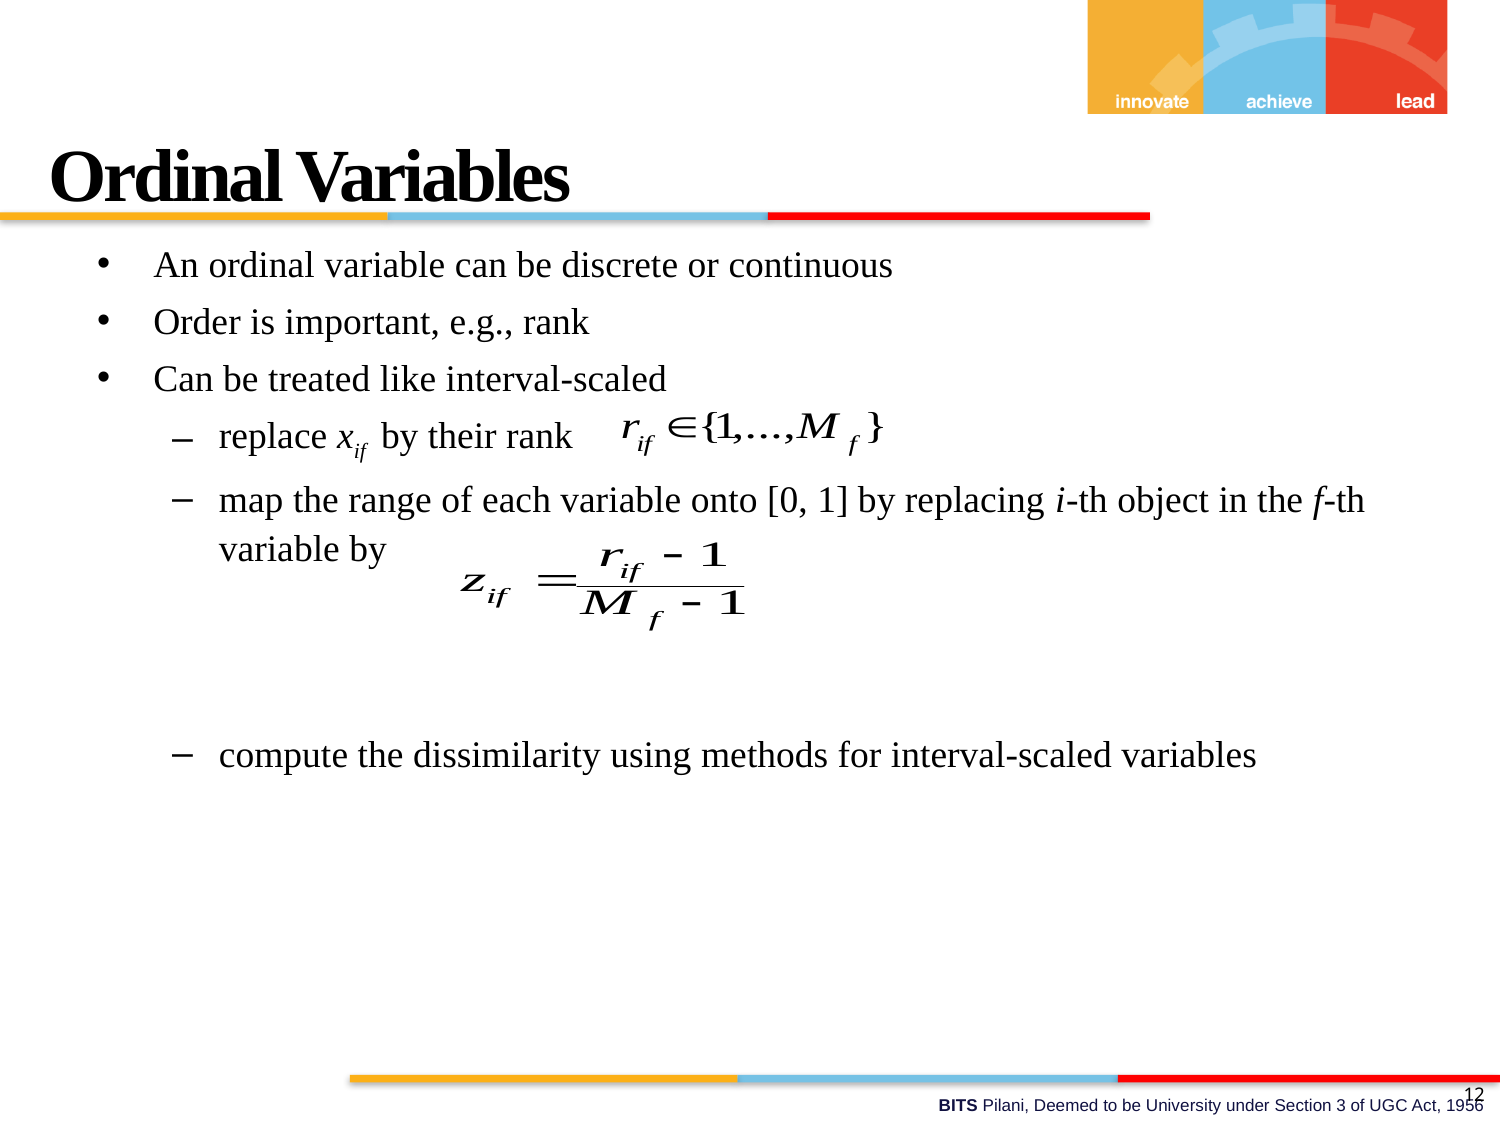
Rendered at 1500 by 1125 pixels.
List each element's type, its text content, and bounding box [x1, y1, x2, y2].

list An ordinal variable can be discrete or continuous Order is important, e.g., rank Can be treated like interval-scaled replace xif by their rank map the range of each variable onto [0, 1] by replacing i-th object in the f-th variable by compute the dissimilarity using methods for interval-scaled variables [85, 229, 1380, 944]
slide_number 12 [1149, 1065, 1500, 1125]
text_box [452, 536, 753, 637]
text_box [616, 406, 889, 462]
title Ordinal Variables [37, 62, 1332, 281]
picture [1087, 0, 1448, 114]
